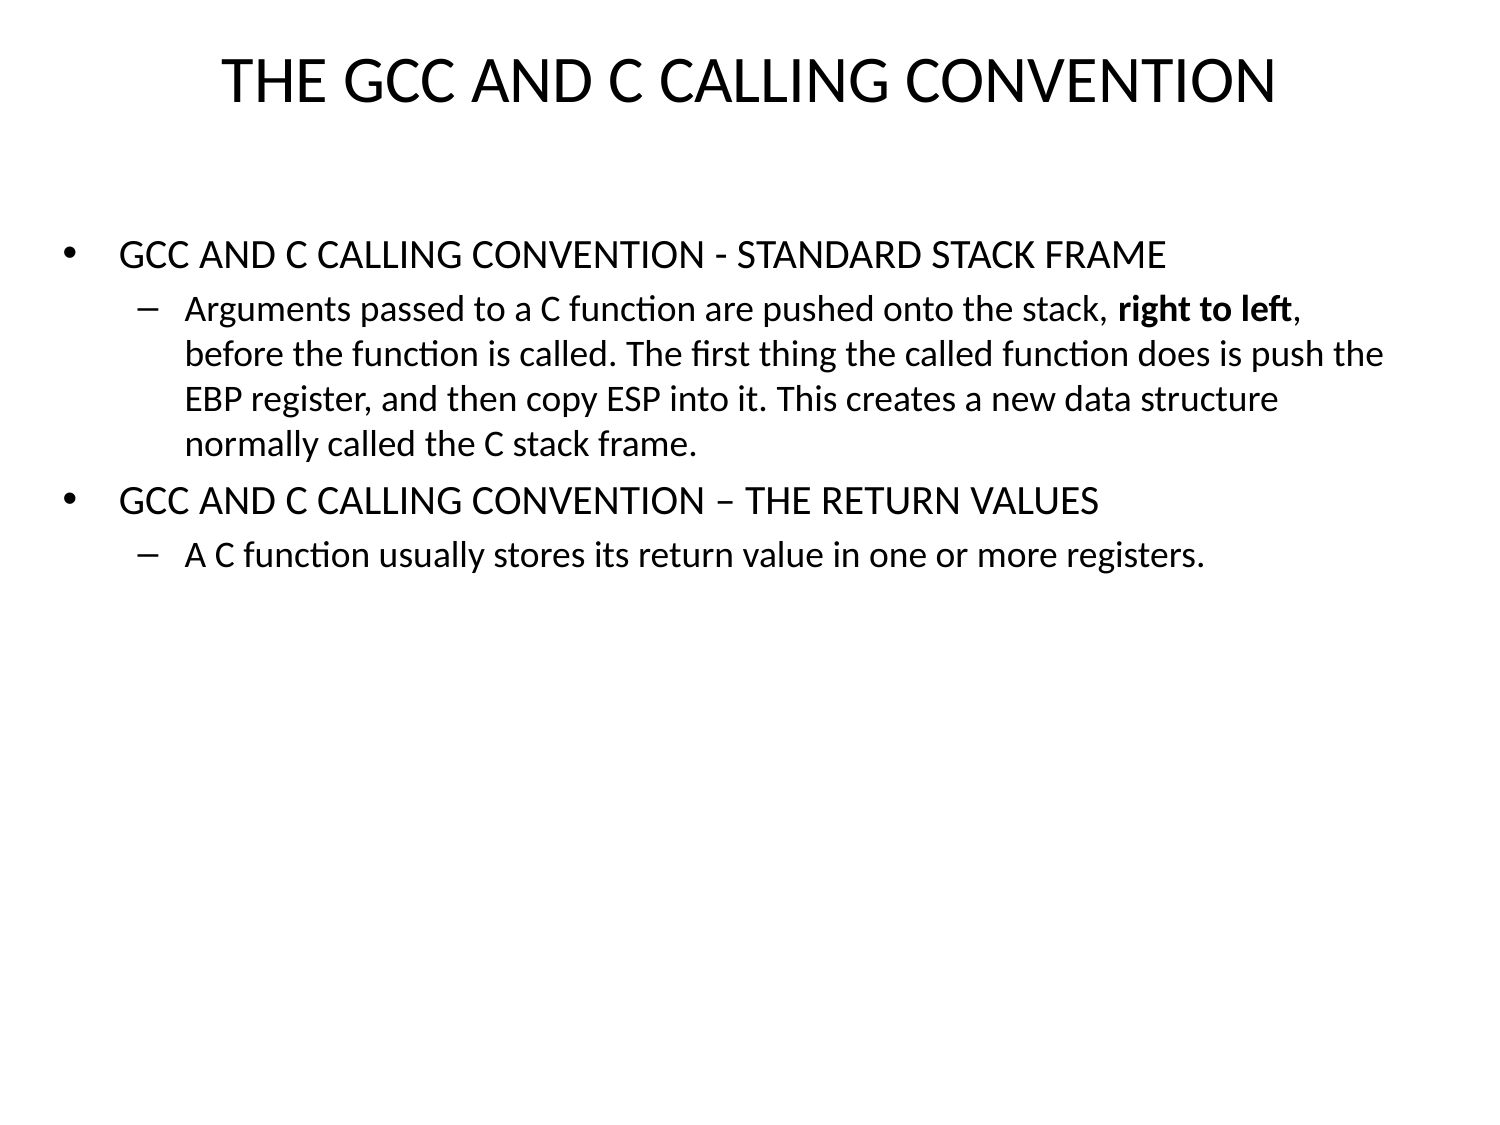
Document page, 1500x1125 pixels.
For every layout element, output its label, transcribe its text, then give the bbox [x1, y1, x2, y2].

title THE GCC AND C CALLING CONVENTION [75, 45, 1425, 187]
list GCC AND C CALLING CONVENTION - STANDARD STACK FRAME Arguments passed to a C function are pushed onto the stack, right to left, before the function is called. The first thing the called function does is push the EBP register, and then copy ESP into it. This creates a new data structure normally called the C stack frame. GCC AND C calling convention – THE return values A C function usually stores its return value in one or more registers. [47, 219, 1425, 962]
